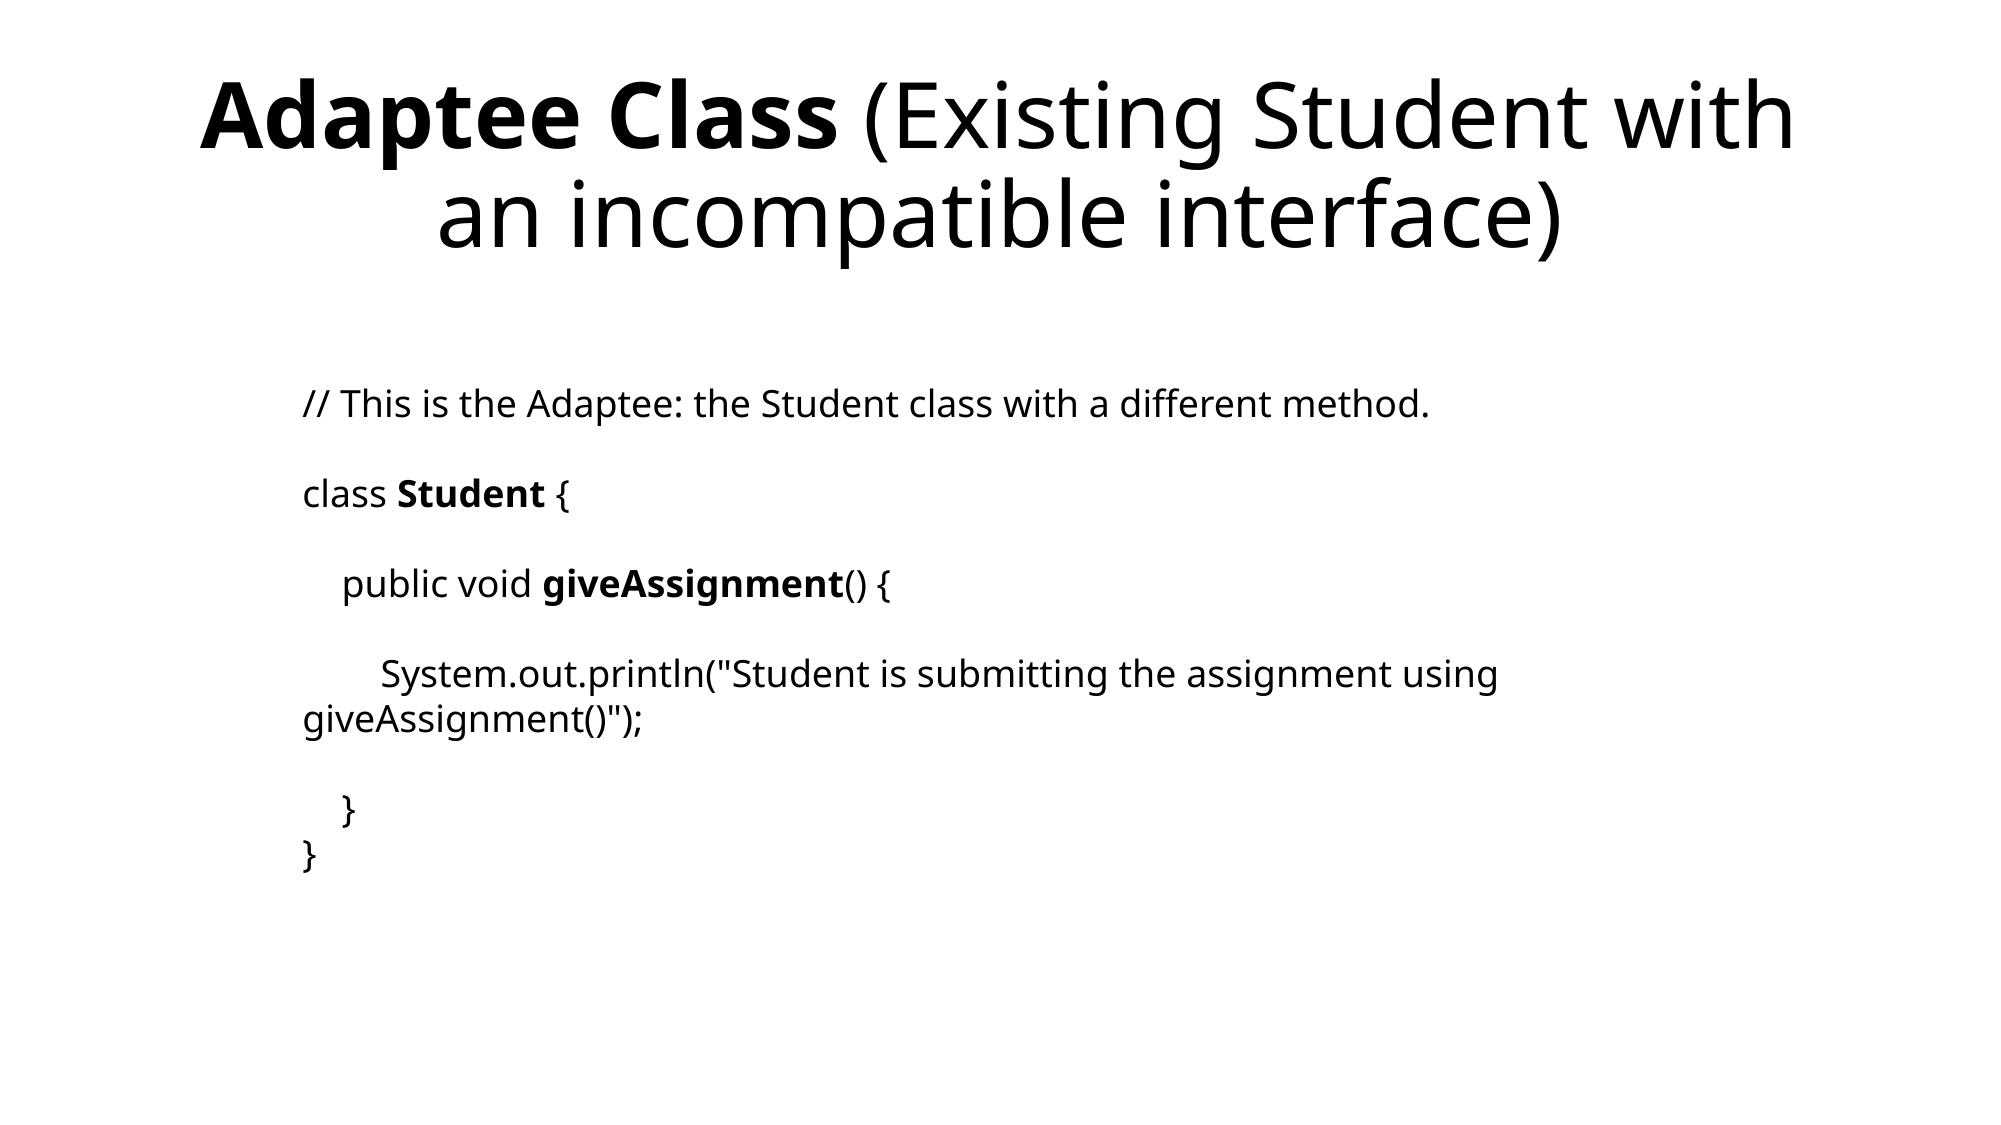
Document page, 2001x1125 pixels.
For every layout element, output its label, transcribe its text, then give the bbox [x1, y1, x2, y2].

title Adaptee Class (Existing Student with an incompatible interface) [137, 59, 1863, 278]
text_box // This is the Adaptee: the Student class with a different method. class Student { public void giveAssignment() { System.out.println("Student is submitting the assignment using giveAssignment()"); } } [287, 373, 1817, 883]
